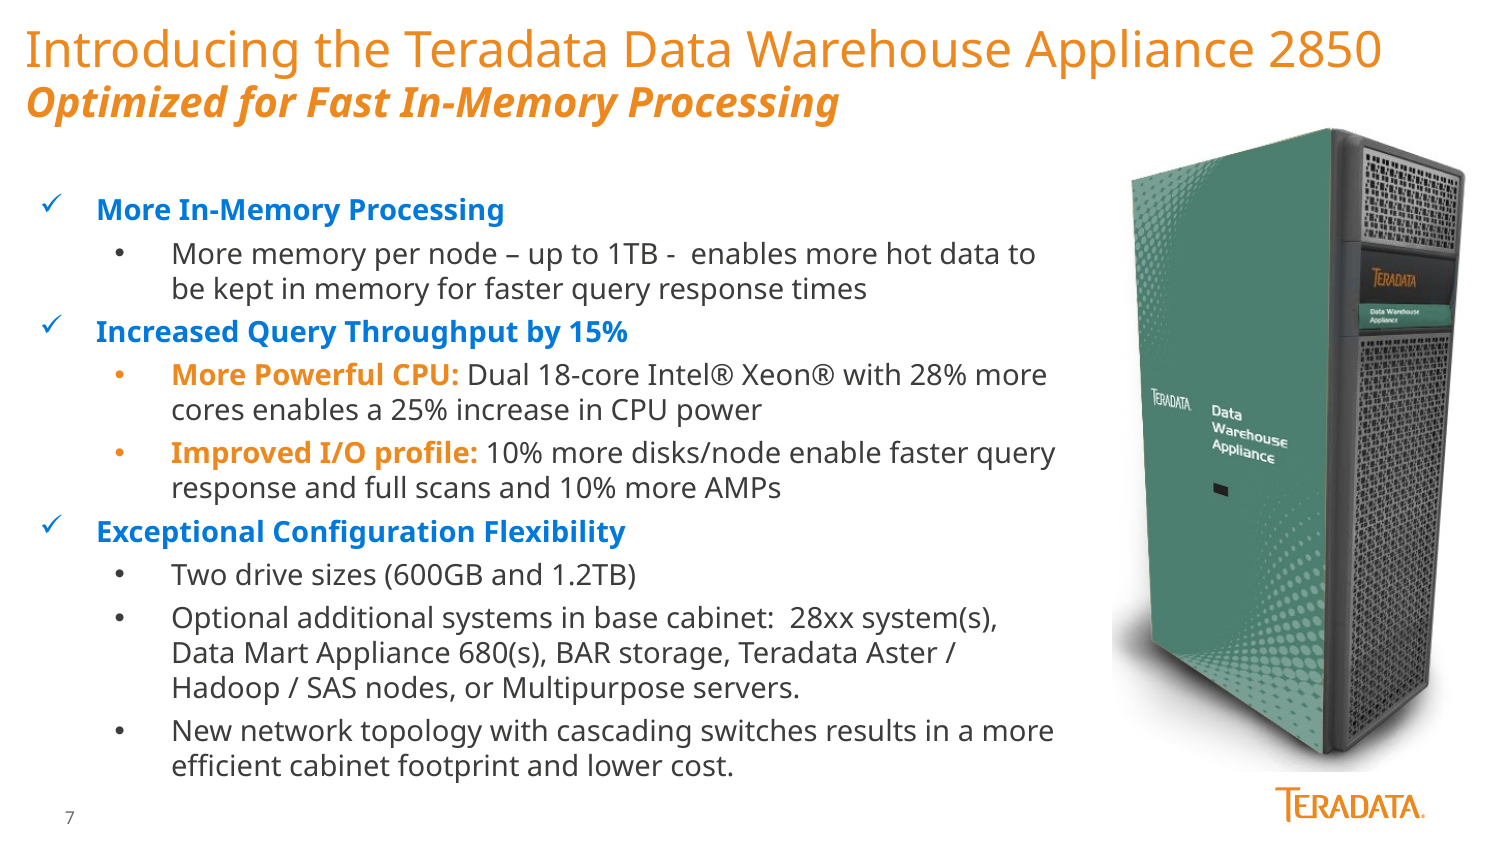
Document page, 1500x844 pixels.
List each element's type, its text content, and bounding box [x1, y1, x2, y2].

text_box More In-Memory Processing More memory per node – up to 1TB - enables more hot data to be kept in memory for faster query response times Increased Query Throughput by 15% More Powerful CPU: Dual 18-core Intel® Xeon® with 28% more cores enables a 25% increase in CPU power Improved I/O profile: 10% more disks/node enable faster query response and full scans and 10% more AMPs Exceptional Configuration Flexibility Two drive sizes (600GB and 1.2TB) Optional additional systems in base cabinet: 28xx system(s), Data Mart Appliance 680(s), BAR storage, Teradata Aster / Hadoop / SAS nodes, or Multipurpose servers. New network topology with cascading switches results in a more efficient cabinet footprint and lower cost. [24, 184, 1075, 791]
title Introducing the Teradata Data Warehouse Appliance 2850 Optimized for Fast In-Memory Processing [25, 46, 1475, 127]
picture [1112, 121, 1478, 772]
